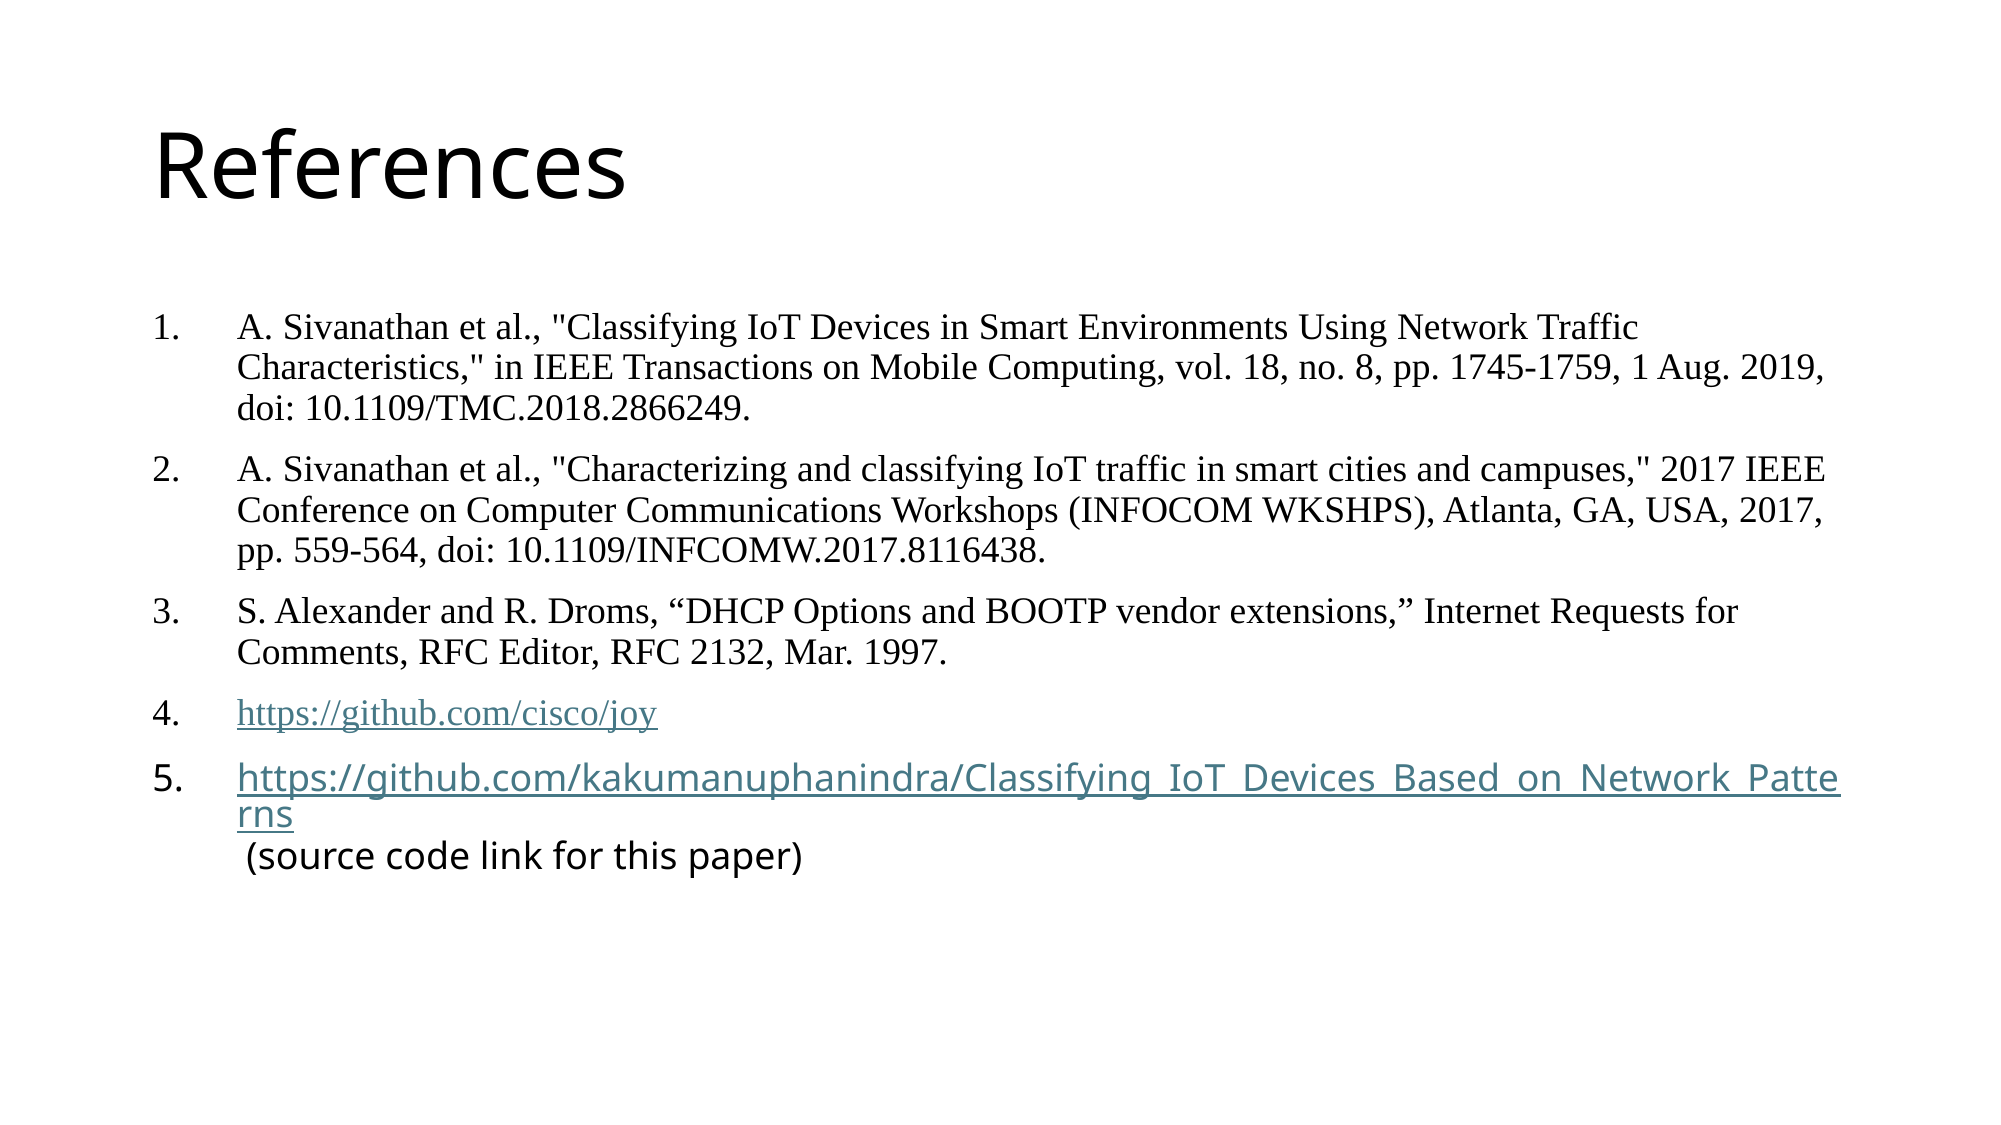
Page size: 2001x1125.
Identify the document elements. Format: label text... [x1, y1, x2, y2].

list A. Sivanathan et al., "Classifying IoT Devices in Smart Environments Using Network Traffic Characteristics," in IEEE Transactions on Mobile Computing, vol. 18, no. 8, pp. 1745-1759, 1 Aug. 2019, doi: 10.1109/TMC.2018.2866249. A. Sivanathan et al., "Characterizing and classifying IoT traffic in smart cities and campuses," 2017 IEEE Conference on Computer Communications Workshops (INFOCOM WKSHPS), Atlanta, GA, USA, 2017, pp. 559-564, doi: 10.1109/INFCOMW.2017.8116438. S. Alexander and R. Droms, “DHCP Options and BOOTP vendor extensions,” Internet Requests for Comments, RFC Editor, RFC 2132, Mar. 1997. https://github.com/cisco/joy https://github.com/kakumanuphanindra/Classifying_IoT_Devices_Based_on_Network_Patterns (source code link for this paper) [137, 299, 1863, 1014]
title References [137, 59, 1863, 278]
